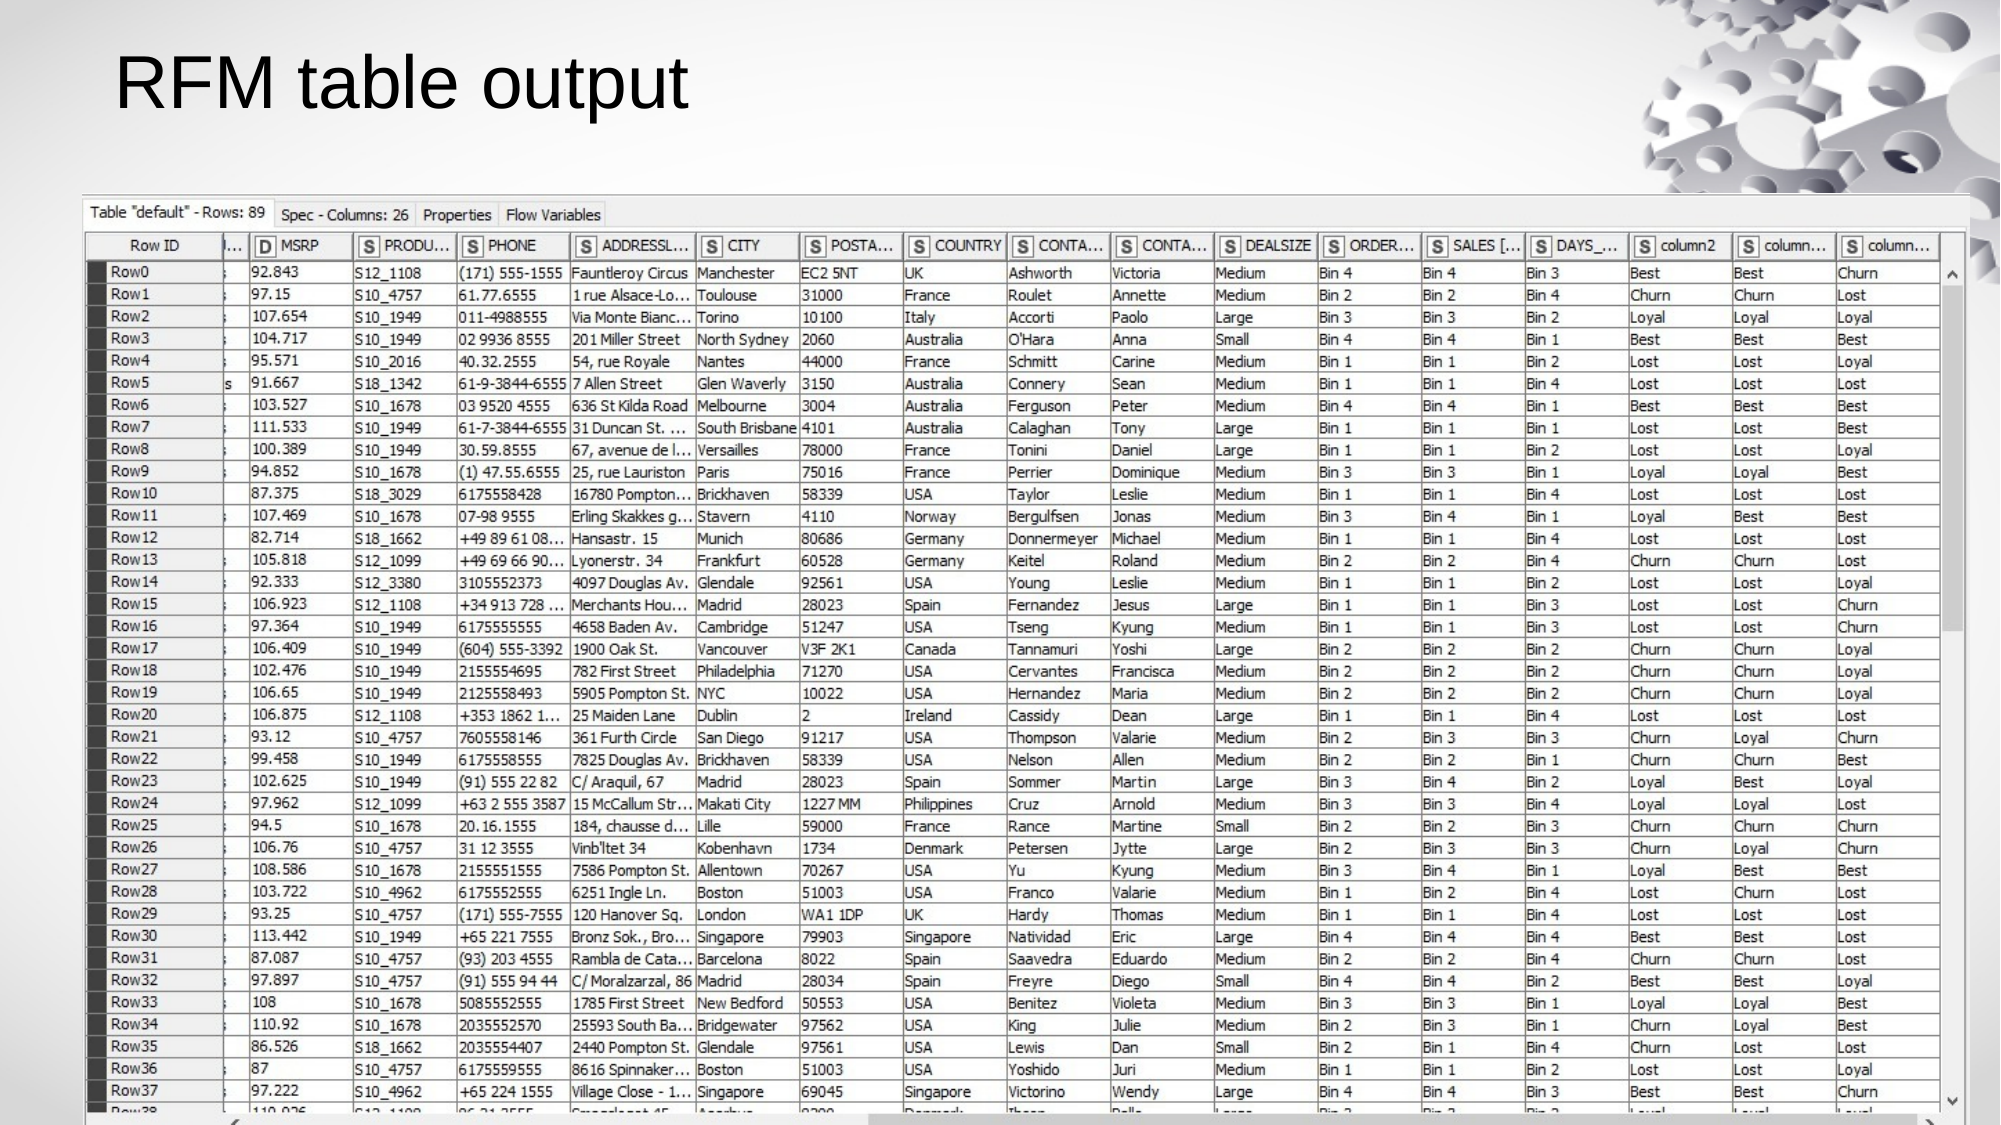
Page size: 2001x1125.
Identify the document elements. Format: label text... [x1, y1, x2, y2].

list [82, 193, 1970, 1125]
title RFM table output [99, 30, 1901, 127]
picture [0, 0, 2000, 1125]
